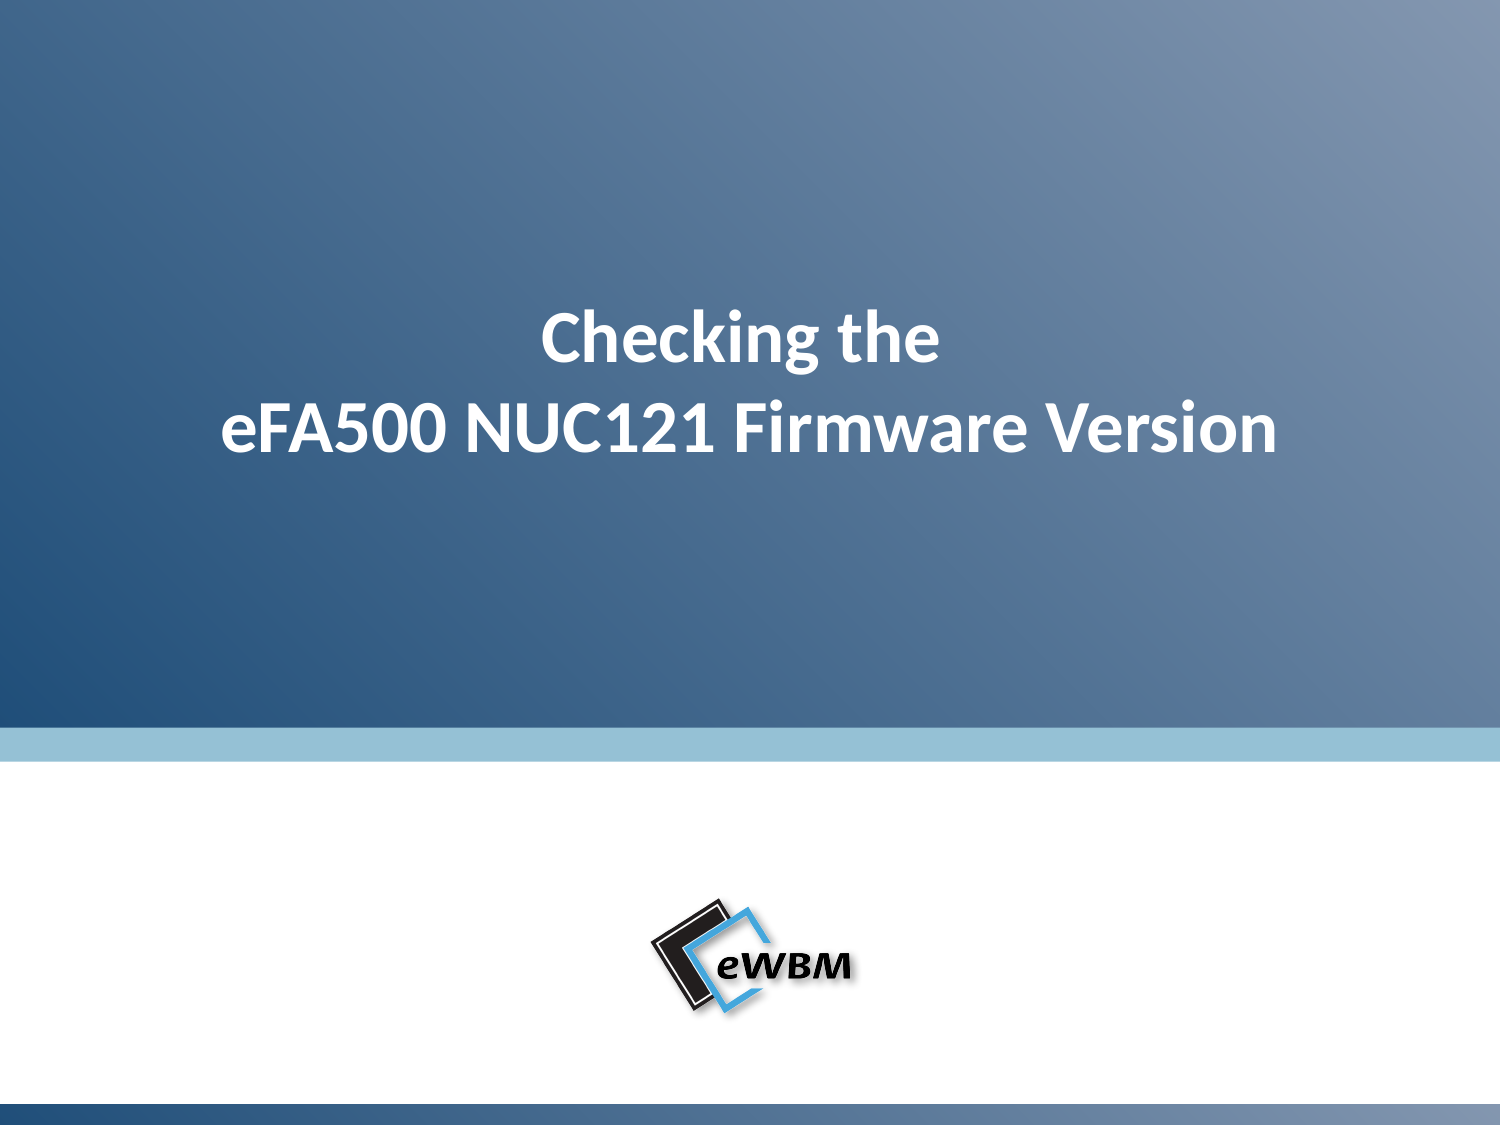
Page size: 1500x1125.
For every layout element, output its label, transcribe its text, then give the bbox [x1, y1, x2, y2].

title Checking the eFA500 NUC121 Firmware Version [215, 287, 1285, 476]
picture [648, 879, 852, 1032]
